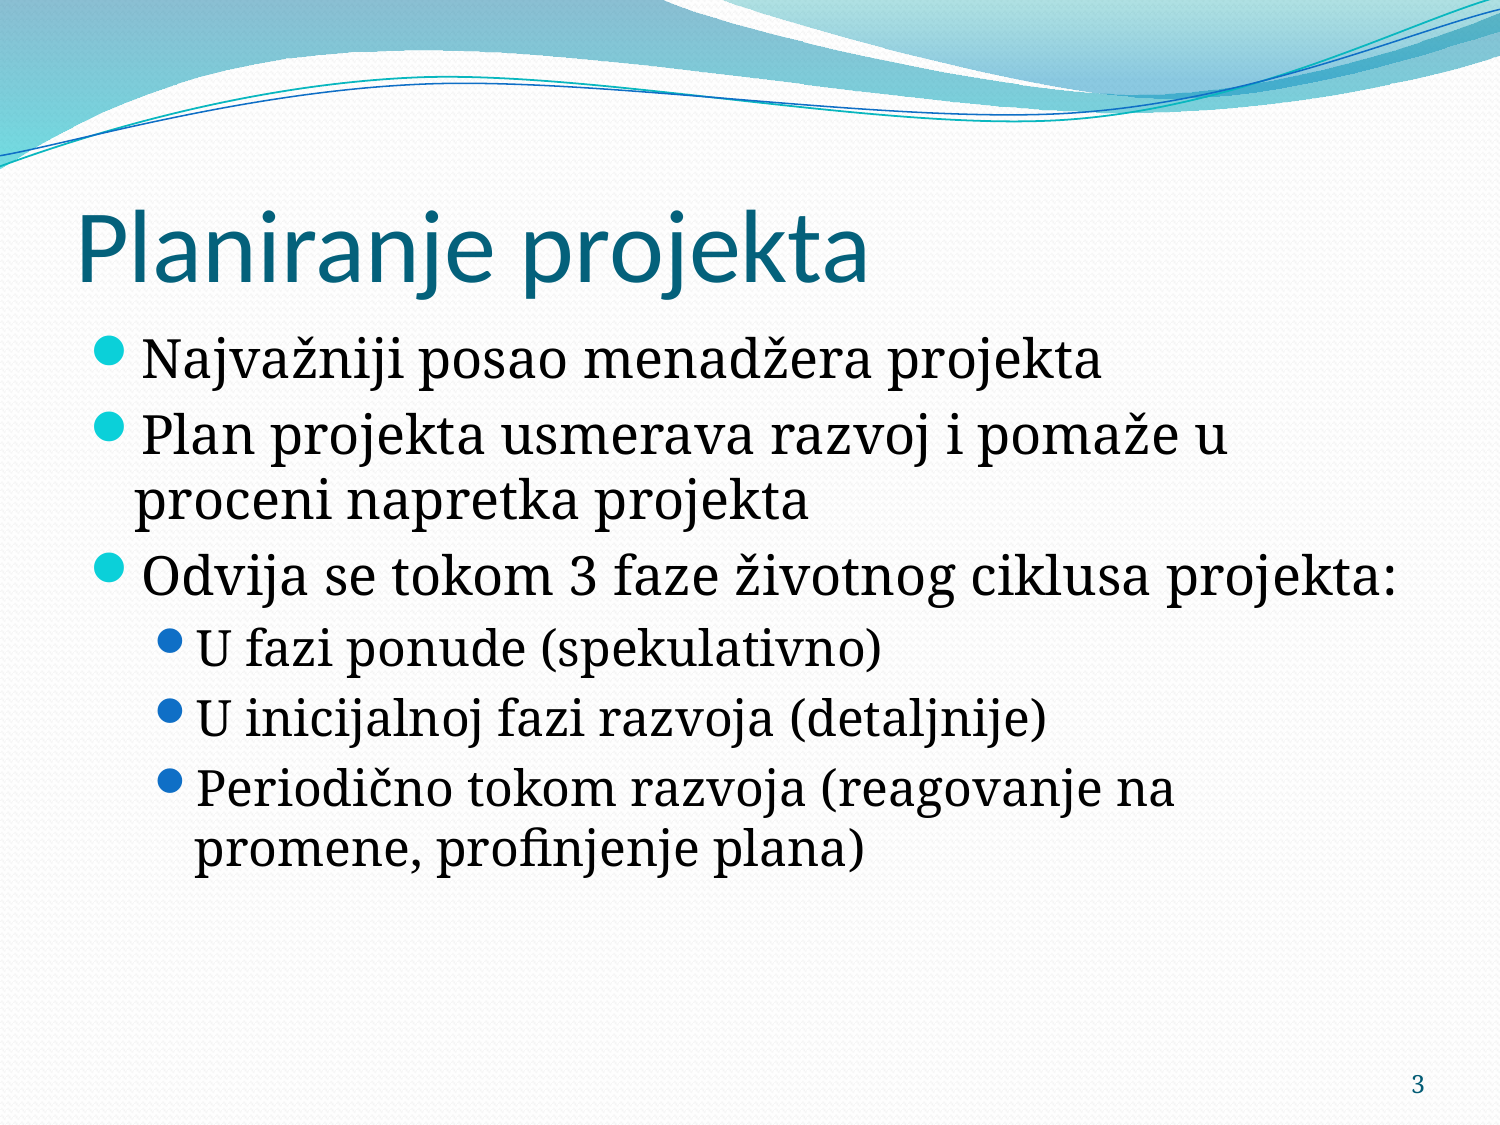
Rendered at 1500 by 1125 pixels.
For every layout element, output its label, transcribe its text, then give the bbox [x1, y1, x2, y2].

slide_number 3 [1299, 1042, 1425, 1103]
list Najvažniji posao menadžera projekta Plan projekta usmerava razvoj i pomaže u proceni napretka projekta Odvija se tokom 3 faze životnog ciklusa projekta: U fazi ponude (spekulativno) U inicijalnoj fazi razvoja (detaljnije) Periodično tokom razvoja (reagovanje na promene, profinjenje plana) [75, 317, 1425, 1038]
title Planiranje projekta [75, 115, 1425, 303]
